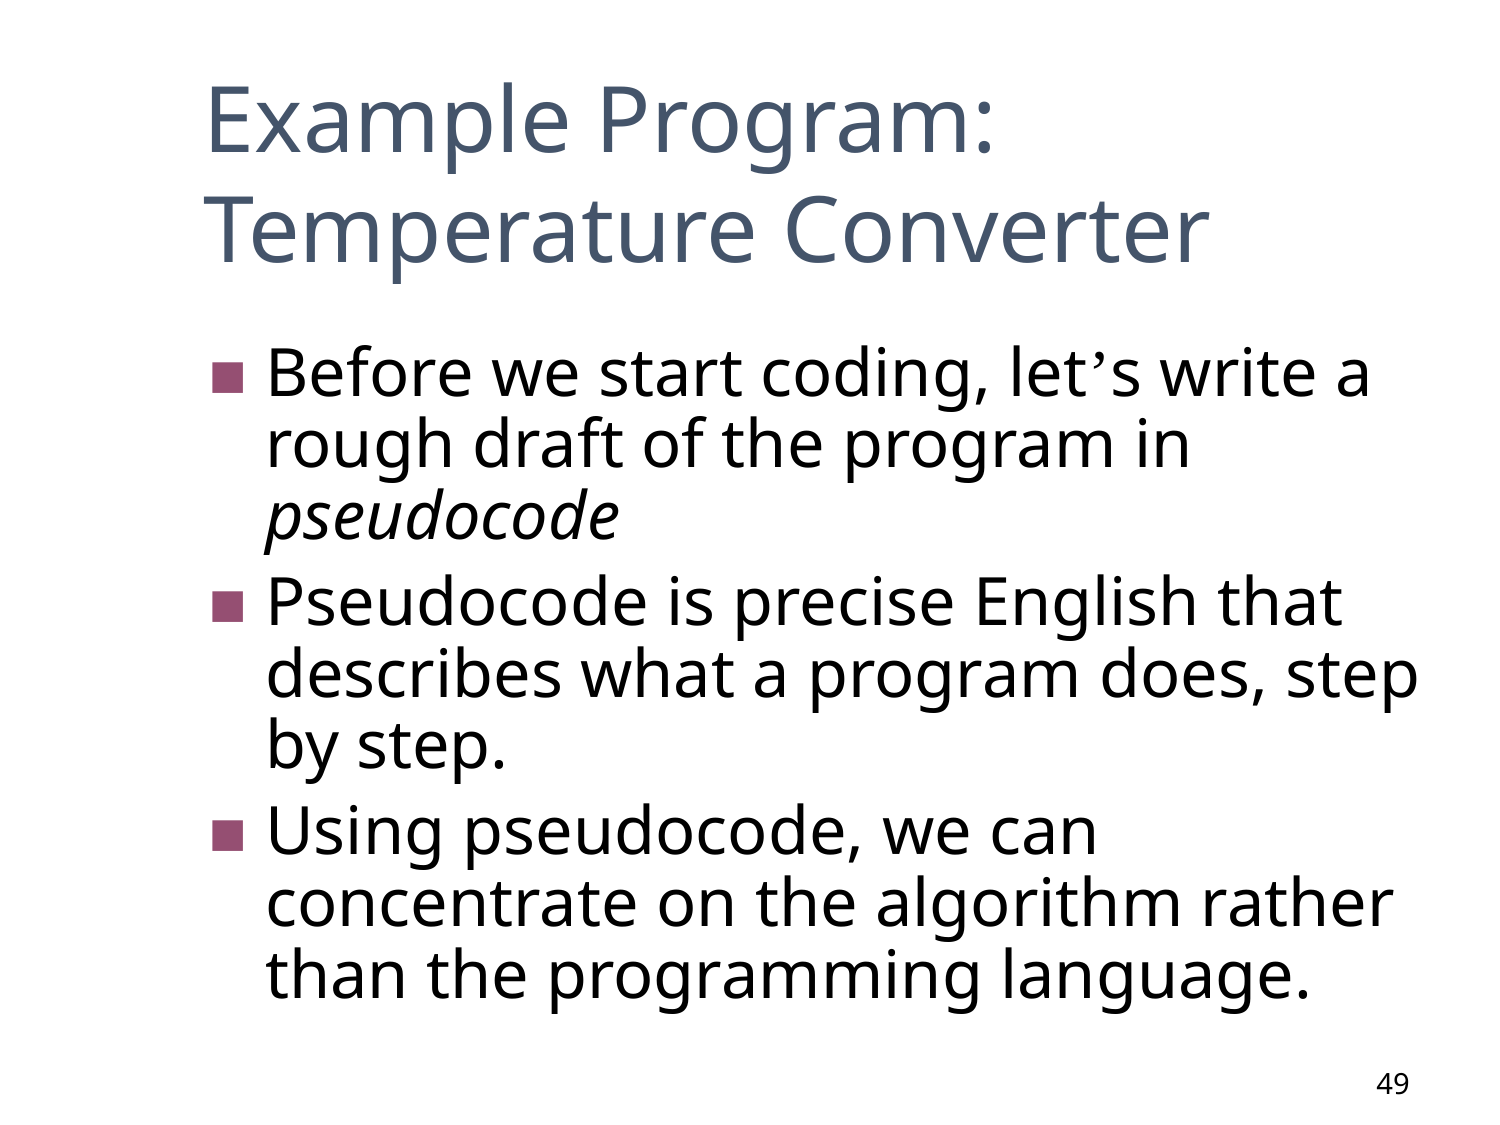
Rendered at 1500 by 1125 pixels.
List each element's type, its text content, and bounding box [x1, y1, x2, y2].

text_box 49 [1112, 1088, 1425, 1113]
list Before we start coding, let’s write a rough draft of the program in pseudocode Pseudocode is precise English that describes what a program does, step by step. Using pseudocode, we can concentrate on the algorithm rather than the programming language. [193, 331, 1469, 1088]
title Example Program: Temperature Converter [188, 101, 1468, 289]
